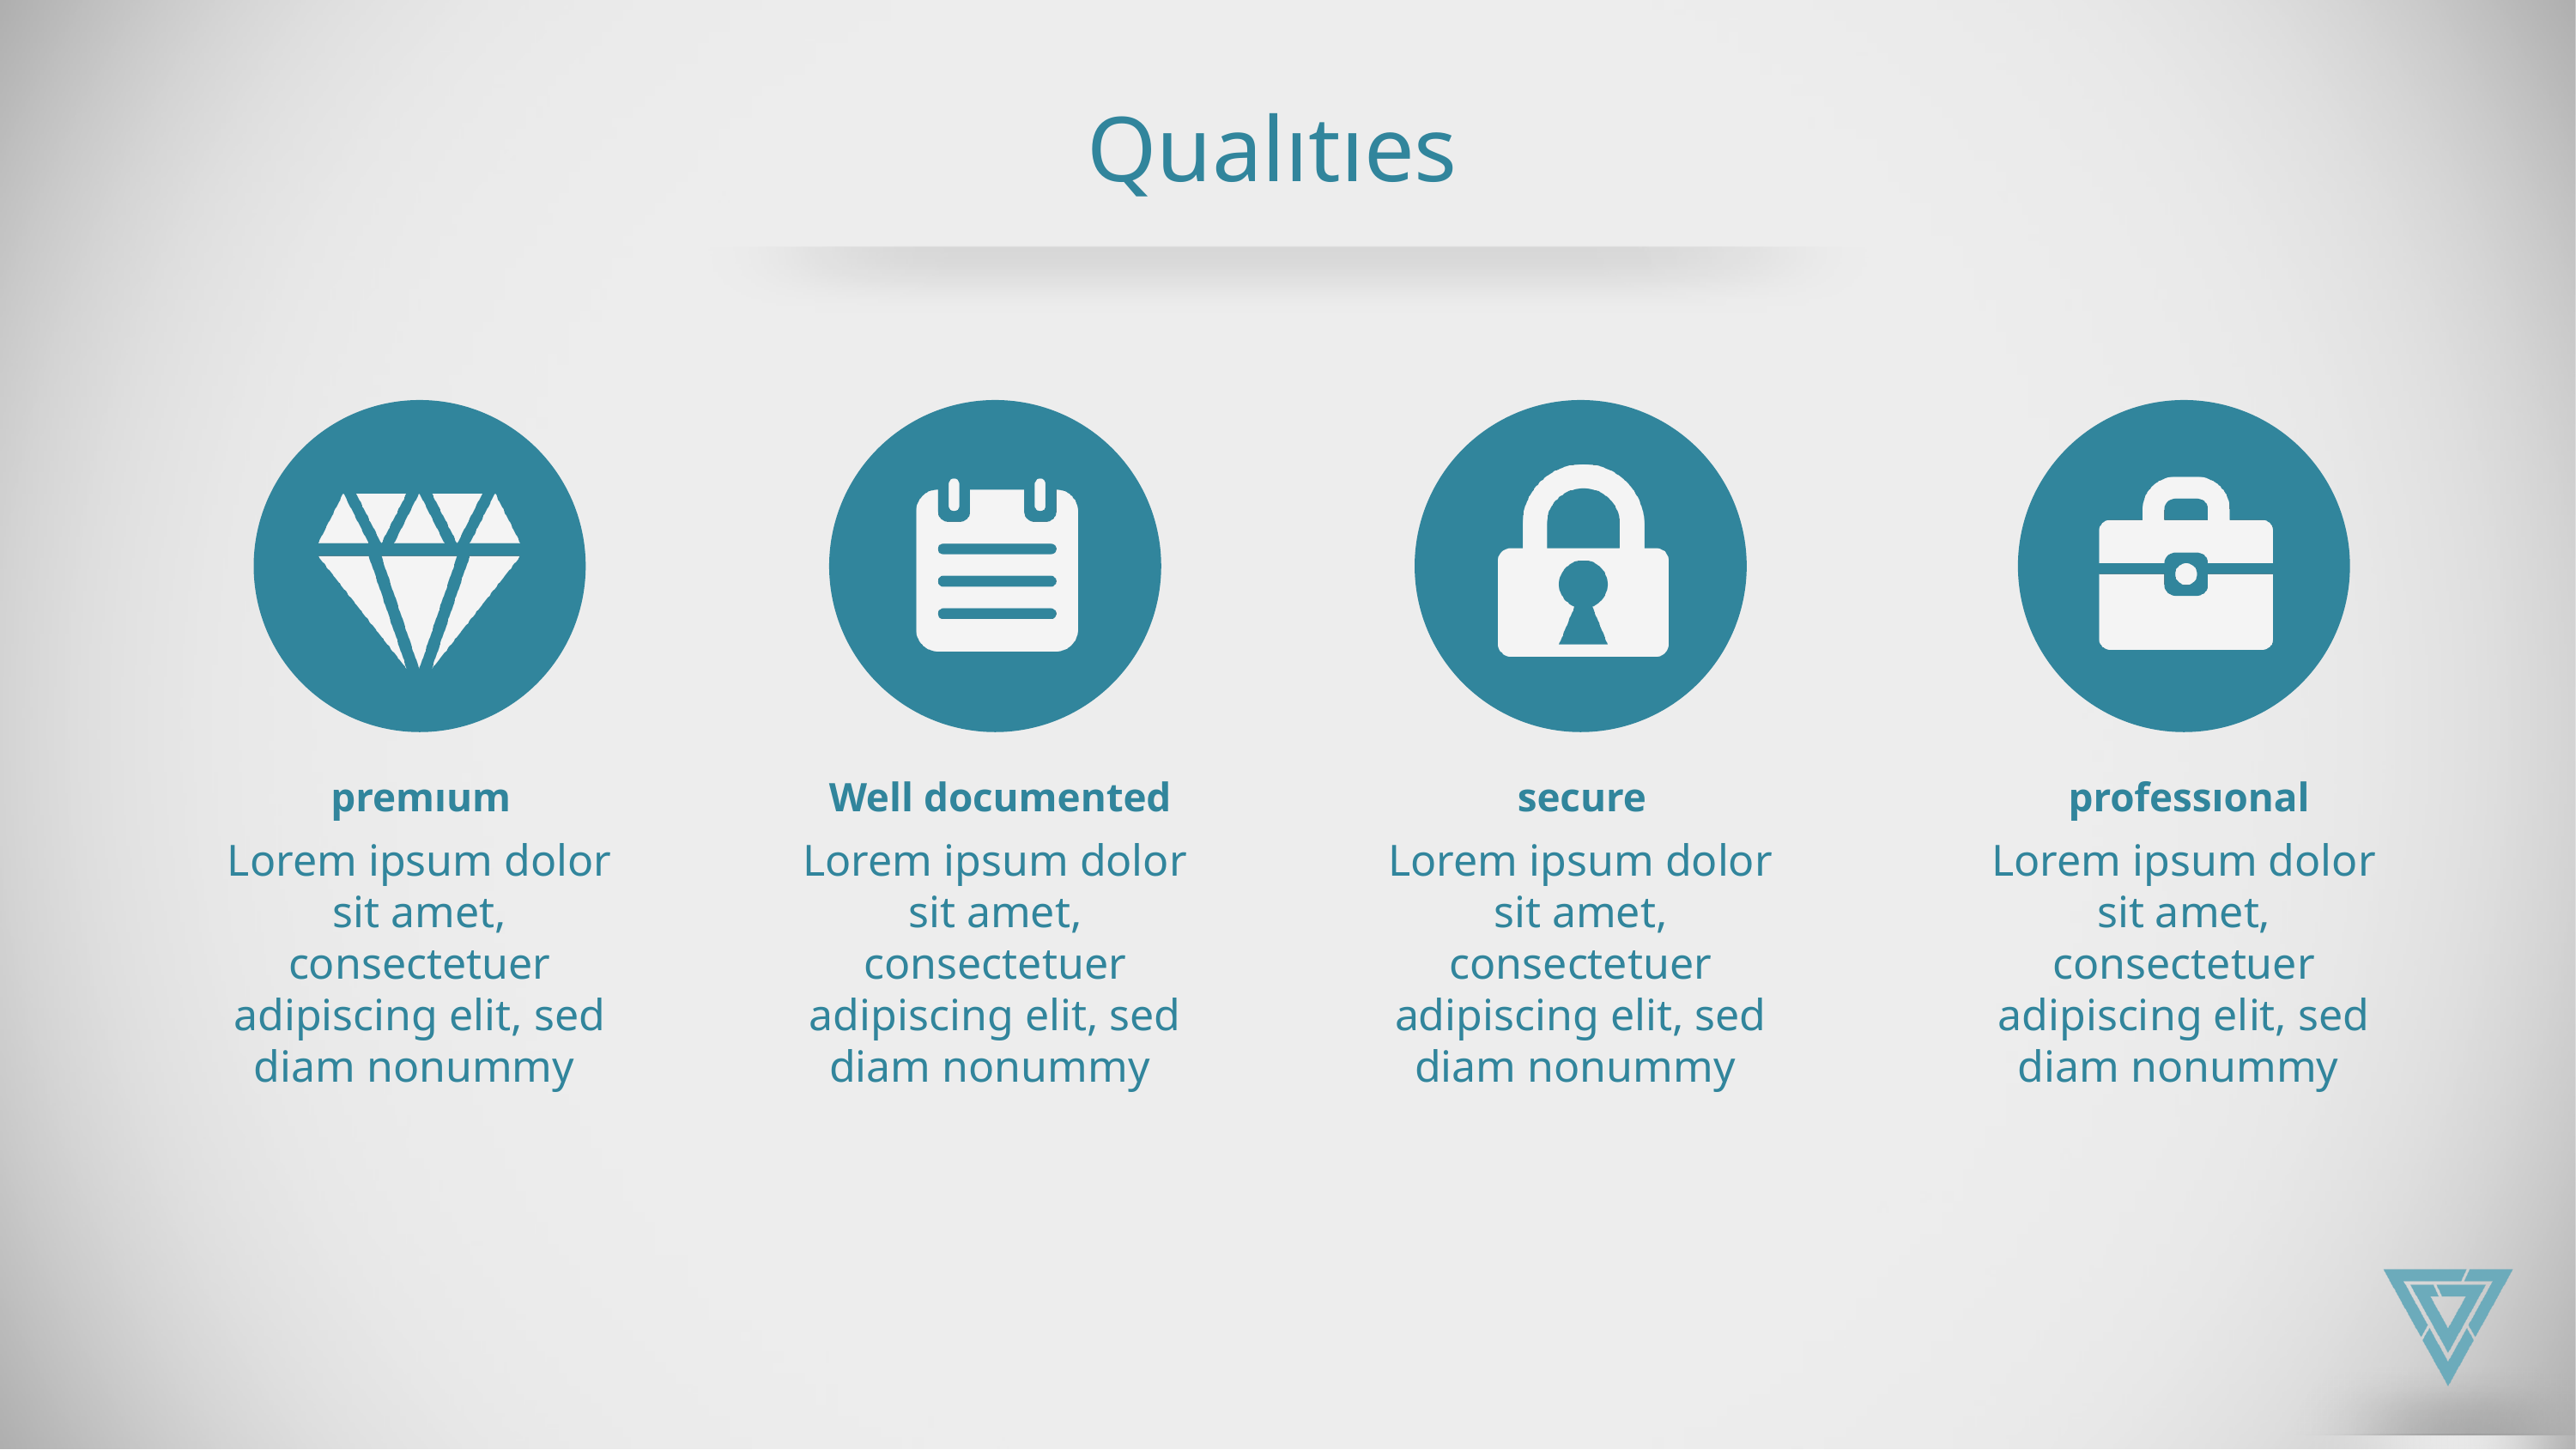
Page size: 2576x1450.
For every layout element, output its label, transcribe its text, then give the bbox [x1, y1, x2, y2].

text_box [1412, 397, 1749, 734]
text_box premıum [294, 766, 548, 826]
text_box Lorem ipsum dolor sit amet, consectetuer adipiscing elit, sed diam nonummy [1967, 826, 2401, 1097]
text_box professıonal [2017, 766, 2361, 826]
text_box [827, 397, 1163, 734]
text_box Well documented [753, 766, 1185, 826]
text_box Lorem ipsum dolor sit amet, consectetuer adipiscing elit, sed diam nonummy [778, 826, 1212, 1097]
text_box [252, 397, 588, 687]
text_box Lorem ipsum dolor sit amet, consectetuer adipiscing elit, sed diam nonummy [203, 826, 637, 1097]
text_box secure [1455, 766, 1709, 826]
text_box Qualıtıes [1359, 86, 1846, 204]
text_box [321, 702, 518, 734]
text_box Lorem ipsum dolor sit amet, consectetuer adipiscing elit, sed diam nonummy [1363, 826, 1798, 1097]
text_box Qualıtıes [700, 86, 1185, 204]
picture [0, 0, 2576, 1449]
text_box [2015, 397, 2352, 734]
